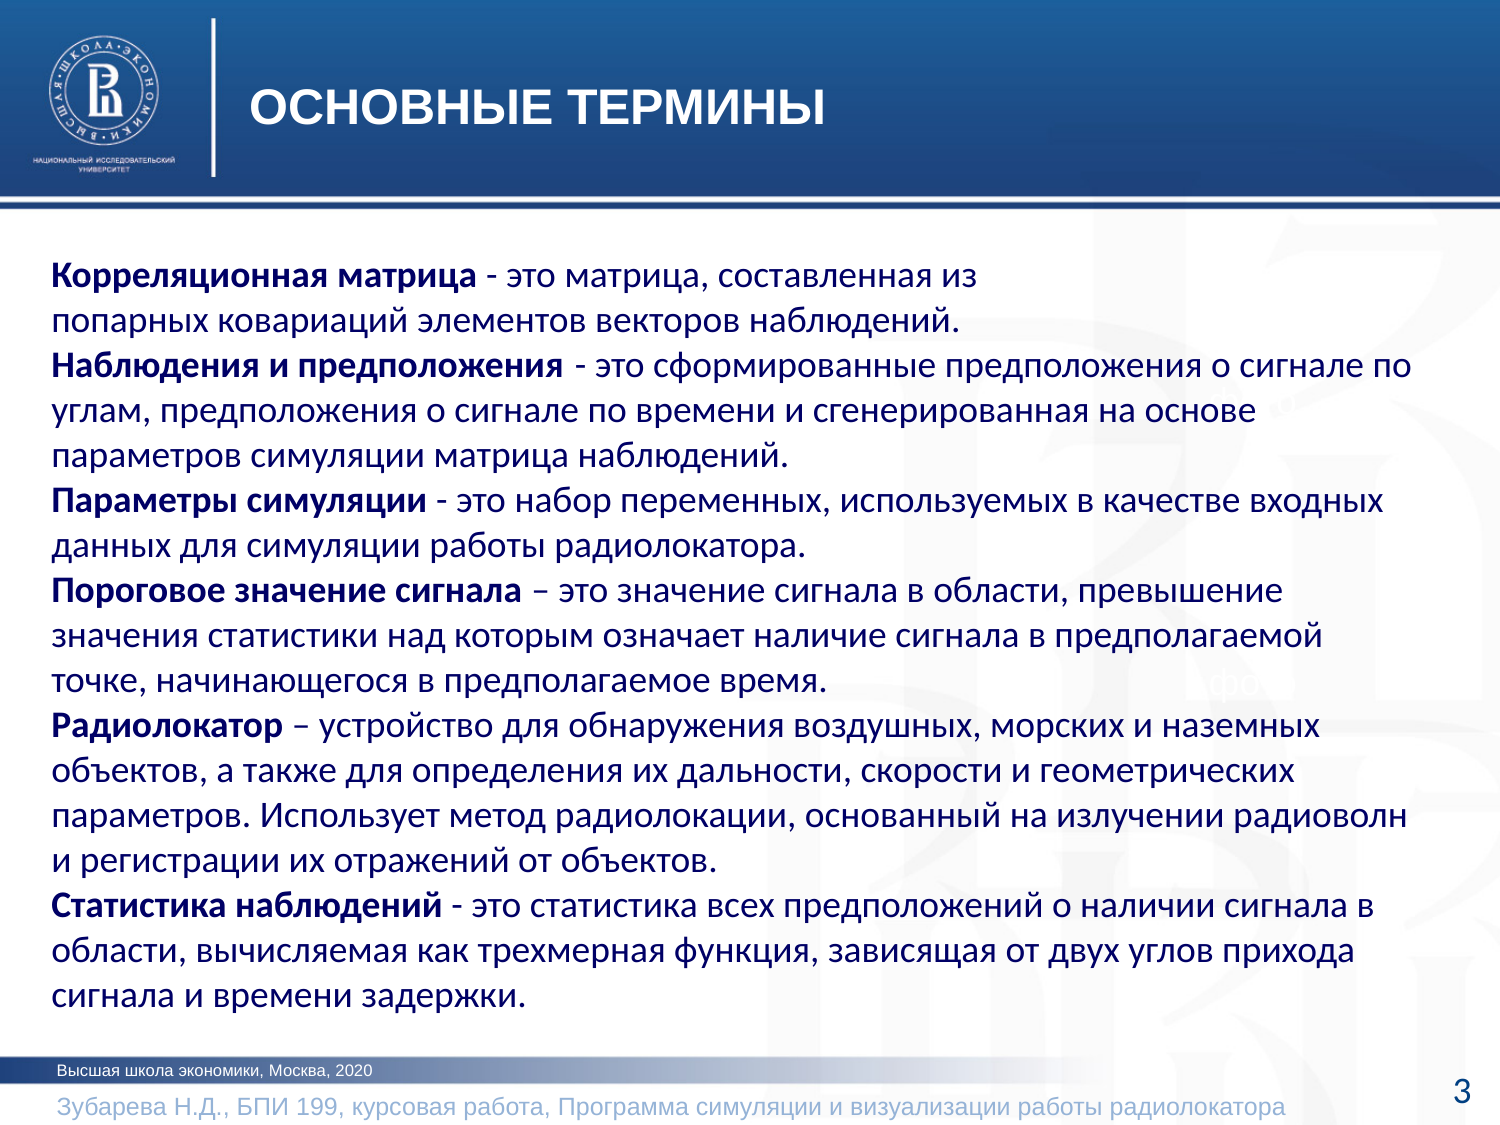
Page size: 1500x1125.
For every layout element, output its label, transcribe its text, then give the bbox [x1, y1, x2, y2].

text_box Зубарева Н.Д., БПИ 199, курсовая работа, Программа симуляции и визуализации работы радиолокатора 2020 [41, 1082, 1455, 1125]
text_box ОСНОВНЫЕ ТЕРМИНЫ [234, 70, 1366, 139]
picture [0, 0, 1500, 1125]
text_box 3 [1380, 1058, 1487, 1119]
text_box Корреляционная матрица - это матрица, составленная из попарных ковариаций элементов векторов наблюдений. Наблюдения и предположения - это сформированные предположения о сигнале по углам, предположения о сигнале по времени и сгенерированная на основе параметров симуляции матрица наблюдений. Параметры симуляции - это набор переменных, используемых в качестве входных данных для симуляции работы радиолокатора. Пороговое значение сигнала – это значение сигнала в области, превышение значения статистики над которым означает наличие сигнала в предполагаемой точке, начинающегося в предполагаемое время. Радиолокатор – устройство для обнаружения воздушных, морских и наземных объектов, а также для определения их дальности, скорости и геометрических параметров. Использует метод радиолокации, основанный на излучении радиоволн и регистрации их отражений от объектов. Статистика наблюдений - это статистика всех предположений о наличии сигнала в области, вычисляемая как трехмерная функция, зависящая от двух углов прихода сигнала и времени задержки. [36, 242, 1444, 1023]
text_box Высшая школа экономики, Москва, 2020 [41, 1052, 722, 1082]
